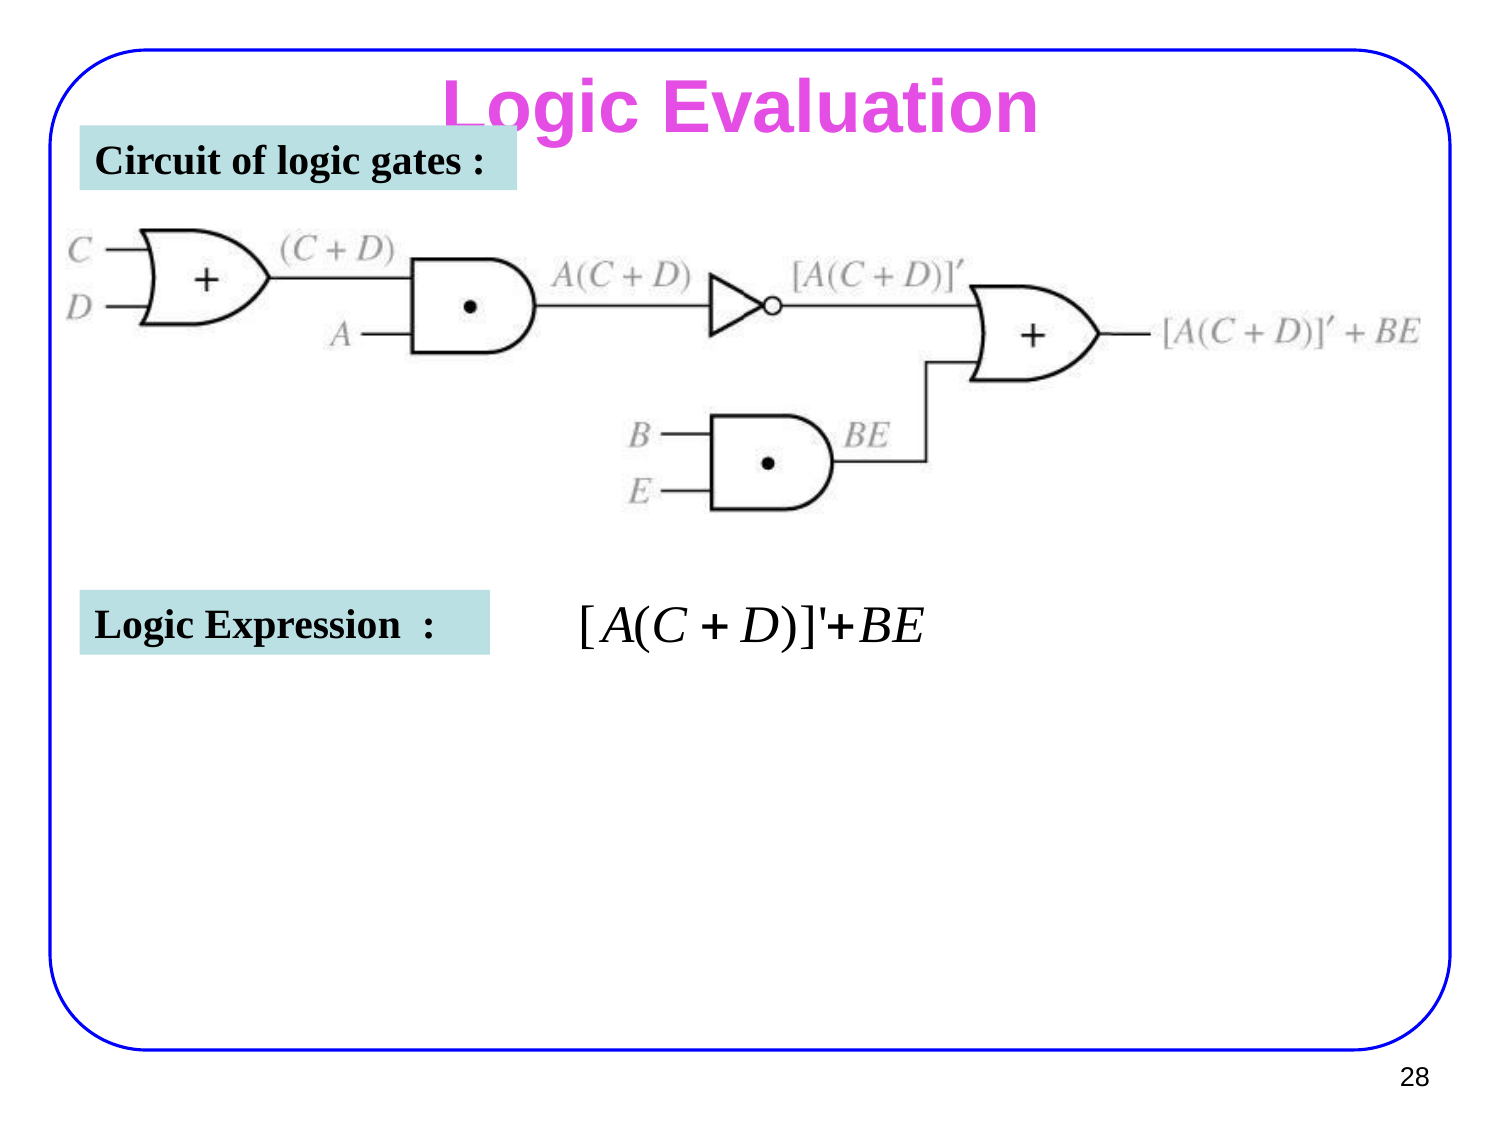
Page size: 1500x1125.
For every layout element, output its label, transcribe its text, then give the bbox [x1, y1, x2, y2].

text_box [64, 200, 1436, 599]
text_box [572, 589, 937, 669]
text_box Logic Expression : [79, 607, 490, 655]
slide_number 28 [1351, 1047, 1444, 1104]
title Logic Evaluation [113, 66, 1389, 140]
text_box Circuit of logic gates : [79, 125, 518, 191]
